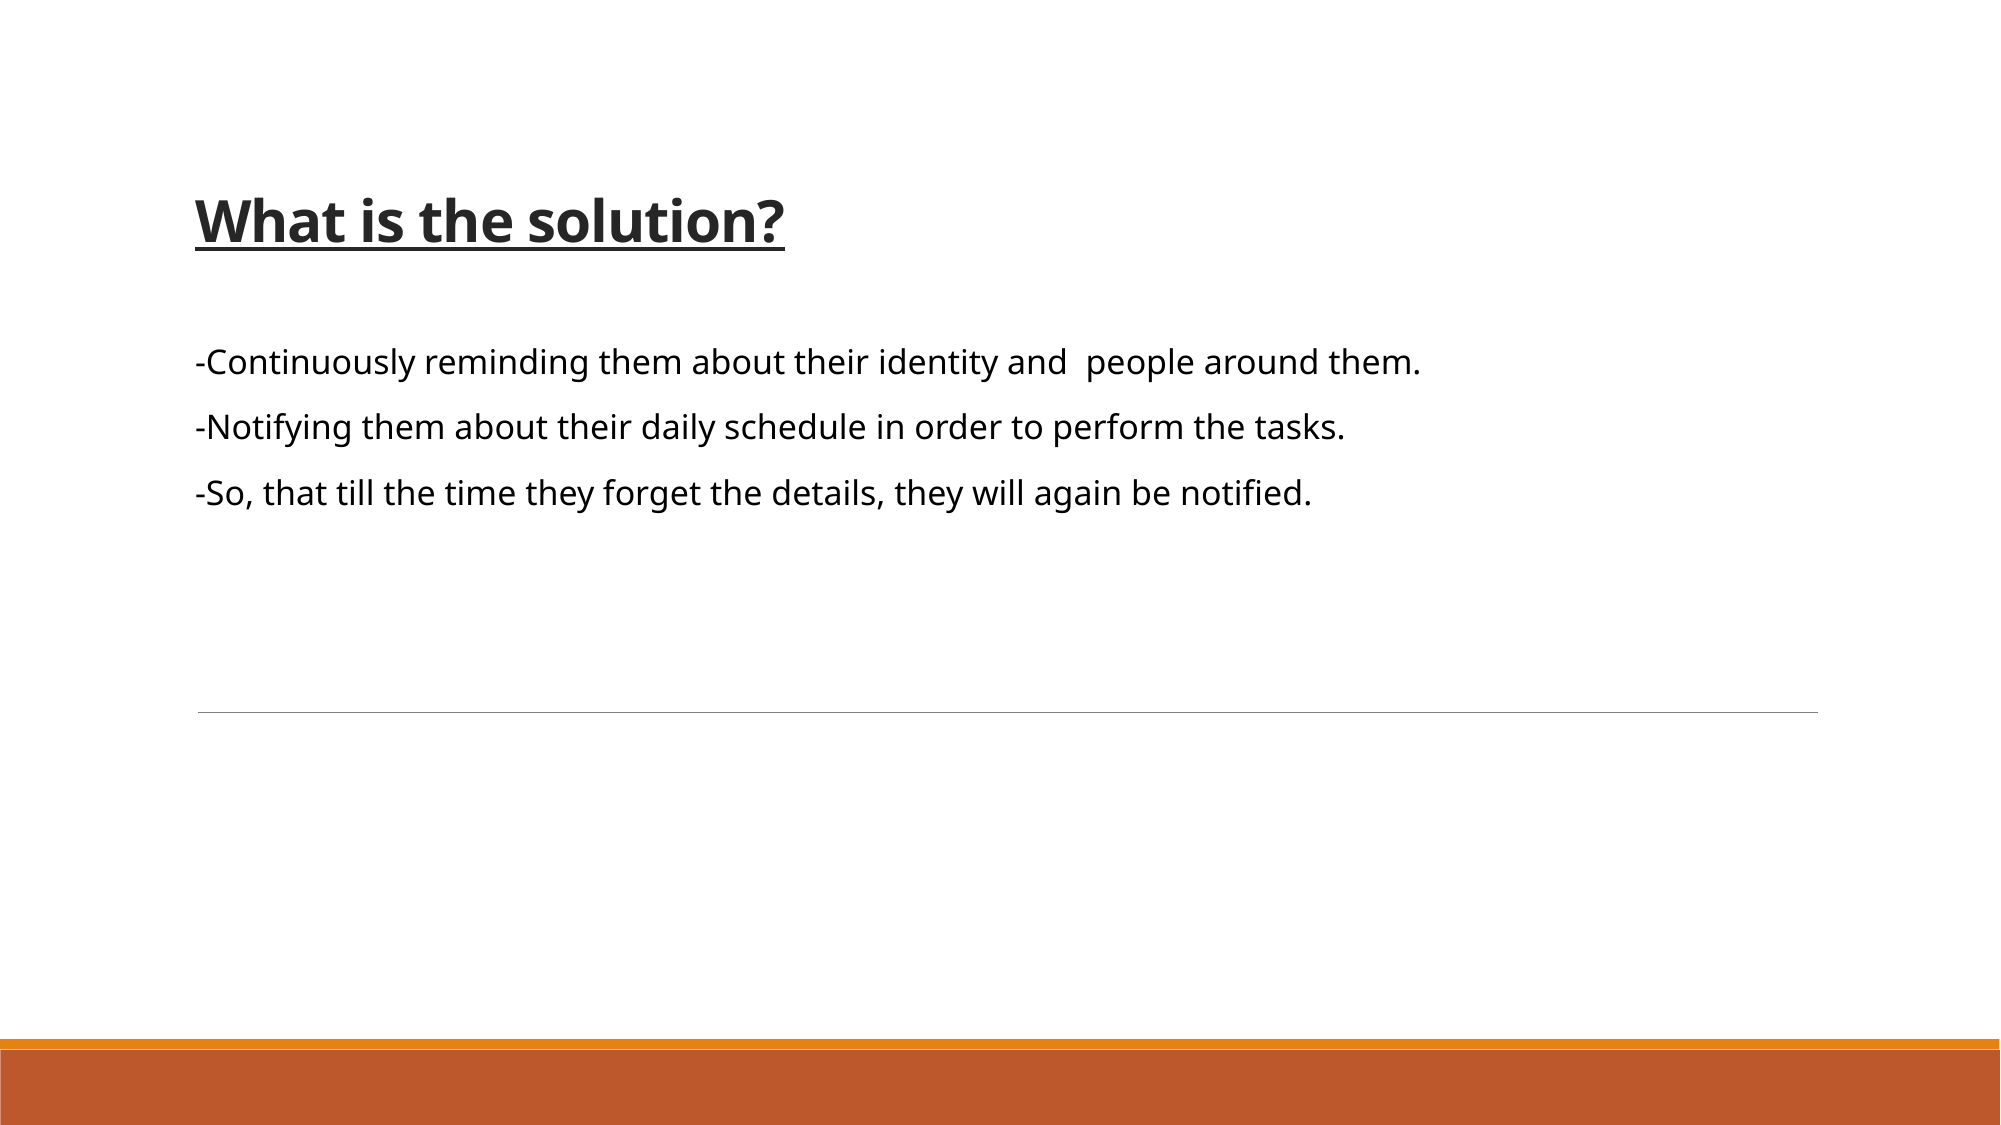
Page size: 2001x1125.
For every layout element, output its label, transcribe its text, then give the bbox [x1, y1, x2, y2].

title What is the solution? [180, 124, 1735, 262]
subtitle -Continuously reminding them about their identity and people around them. -Notifying them about their daily schedule in order to perform the tasks. -So, that till the time they forget the details, they will again be notified. [180, 308, 1845, 670]
